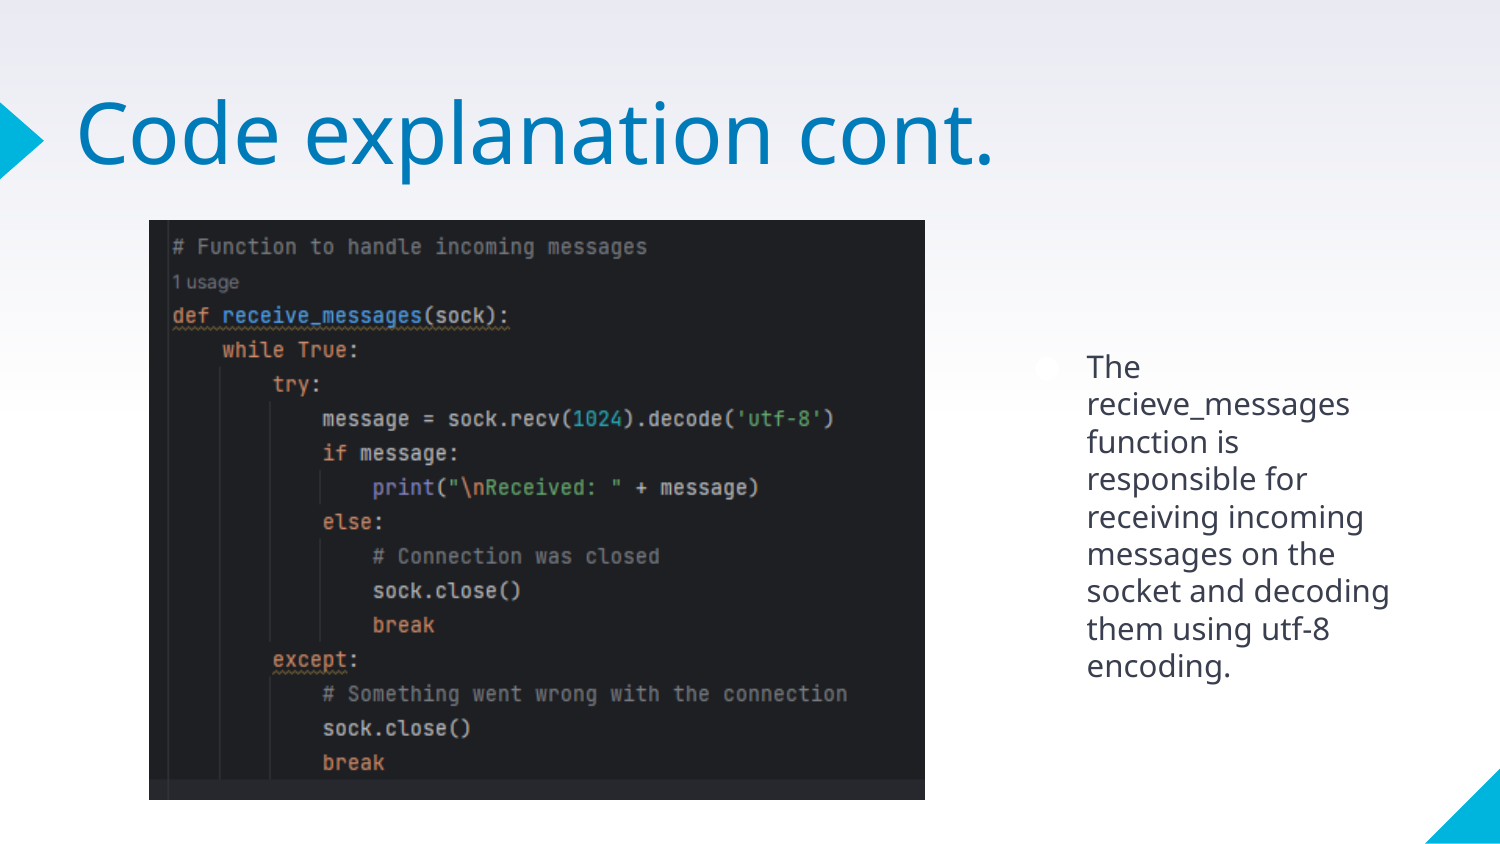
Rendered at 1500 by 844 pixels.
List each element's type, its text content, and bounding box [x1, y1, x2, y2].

text_box The recieve_messages function is responsible for receiving incoming messages on the socket and decoding them using utf-8 encoding. [996, 332, 1415, 777]
picture [149, 220, 925, 800]
title Code explanation cont. [75, 99, 1257, 277]
